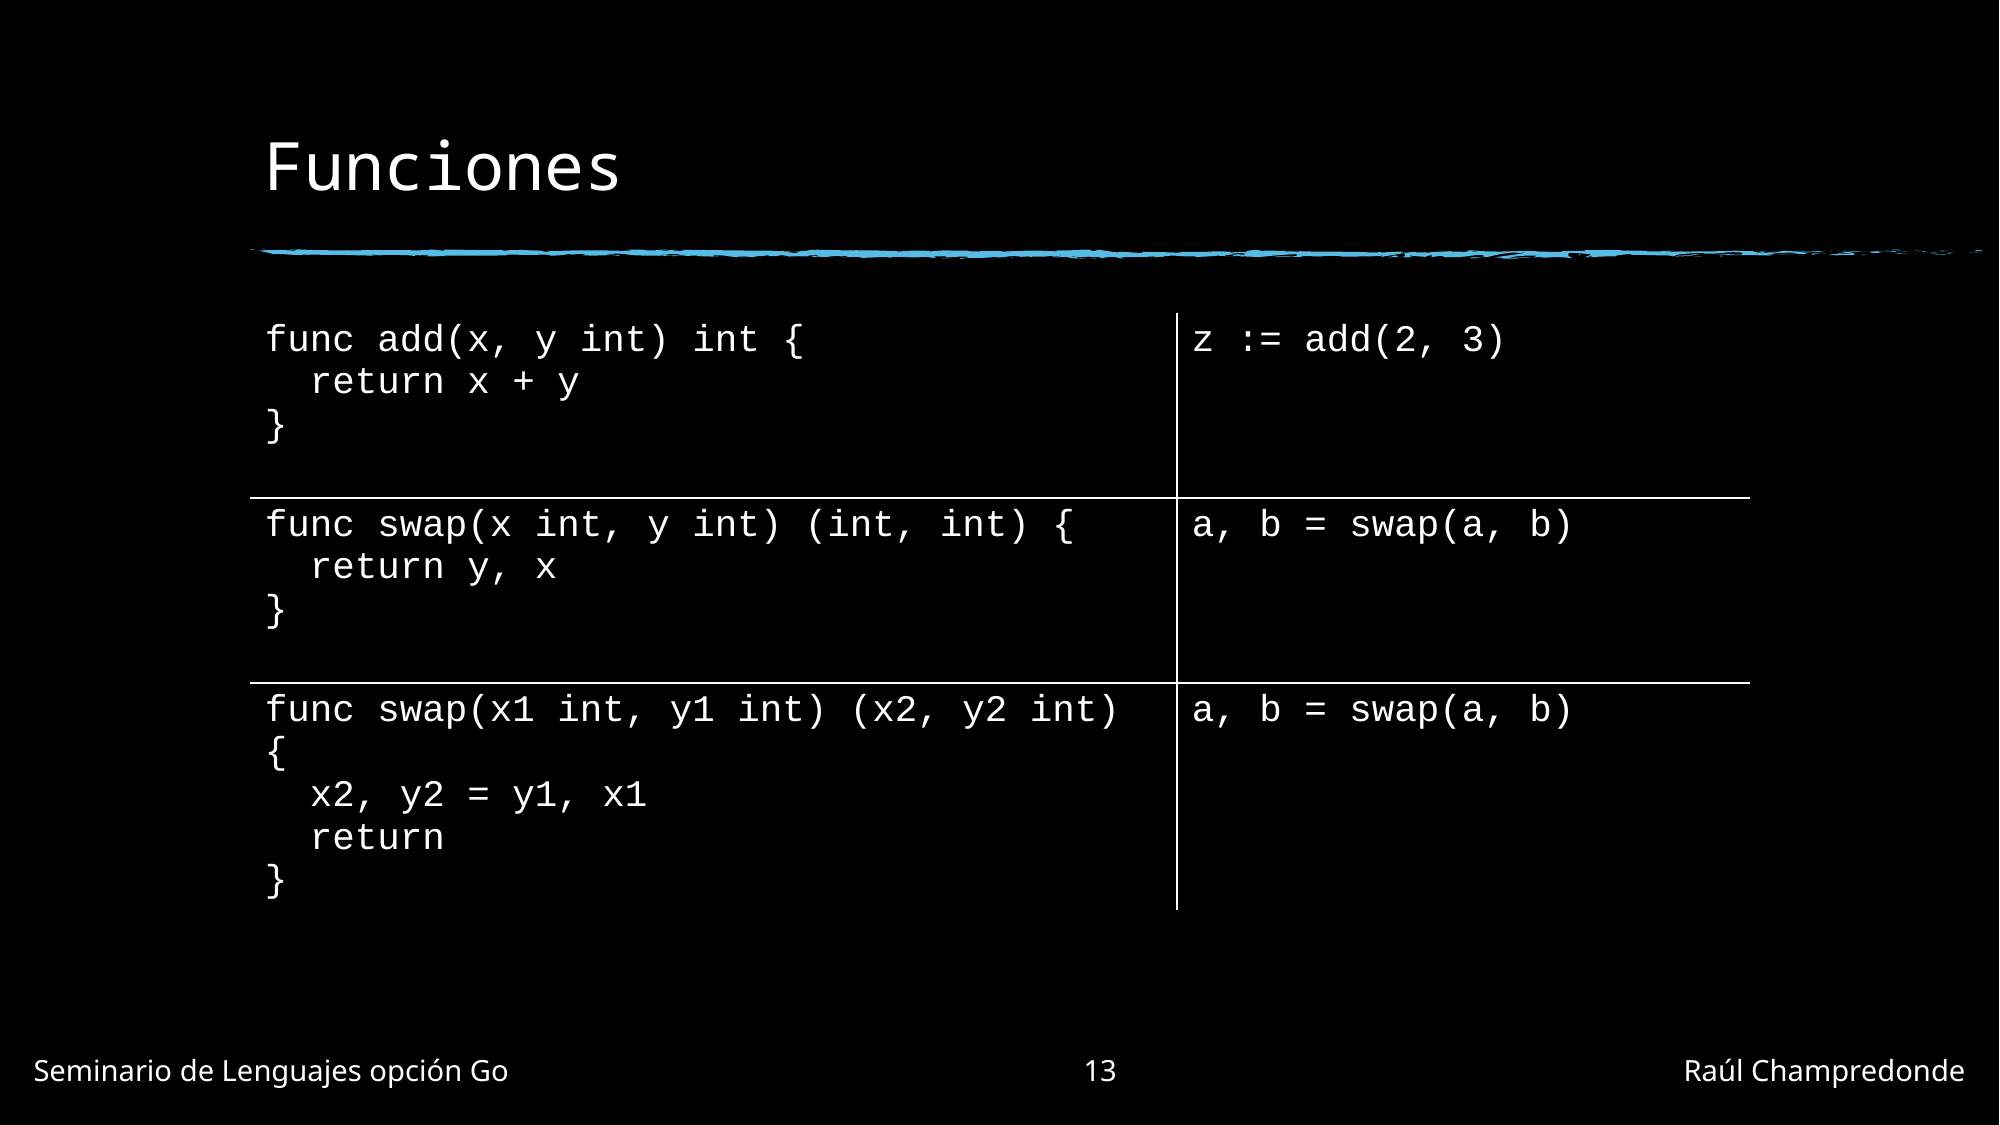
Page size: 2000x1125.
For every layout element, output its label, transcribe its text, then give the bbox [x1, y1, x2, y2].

table_cell a, b = swap(a, b) [1178, 499, 1750, 682]
title Funciones [249, 45, 1750, 213]
table_cell a, b = swap(a, b) [1178, 684, 1750, 910]
table_header z := add(2, 3) [1178, 313, 1750, 497]
table_cell func swap(x1 int, y1 int) (x2, y2 int) { x2, y2 = y1, x1 return } [250, 684, 1176, 910]
footer Seminario de Lenguajes opción Go 13 Raúl Champredonde [0, 1050, 2000, 1096]
table_cell func swap(x int, y int) (int, int) { return y, x } [250, 499, 1176, 682]
table_header func add(x, y int) int { return x + y } [250, 313, 1176, 497]
